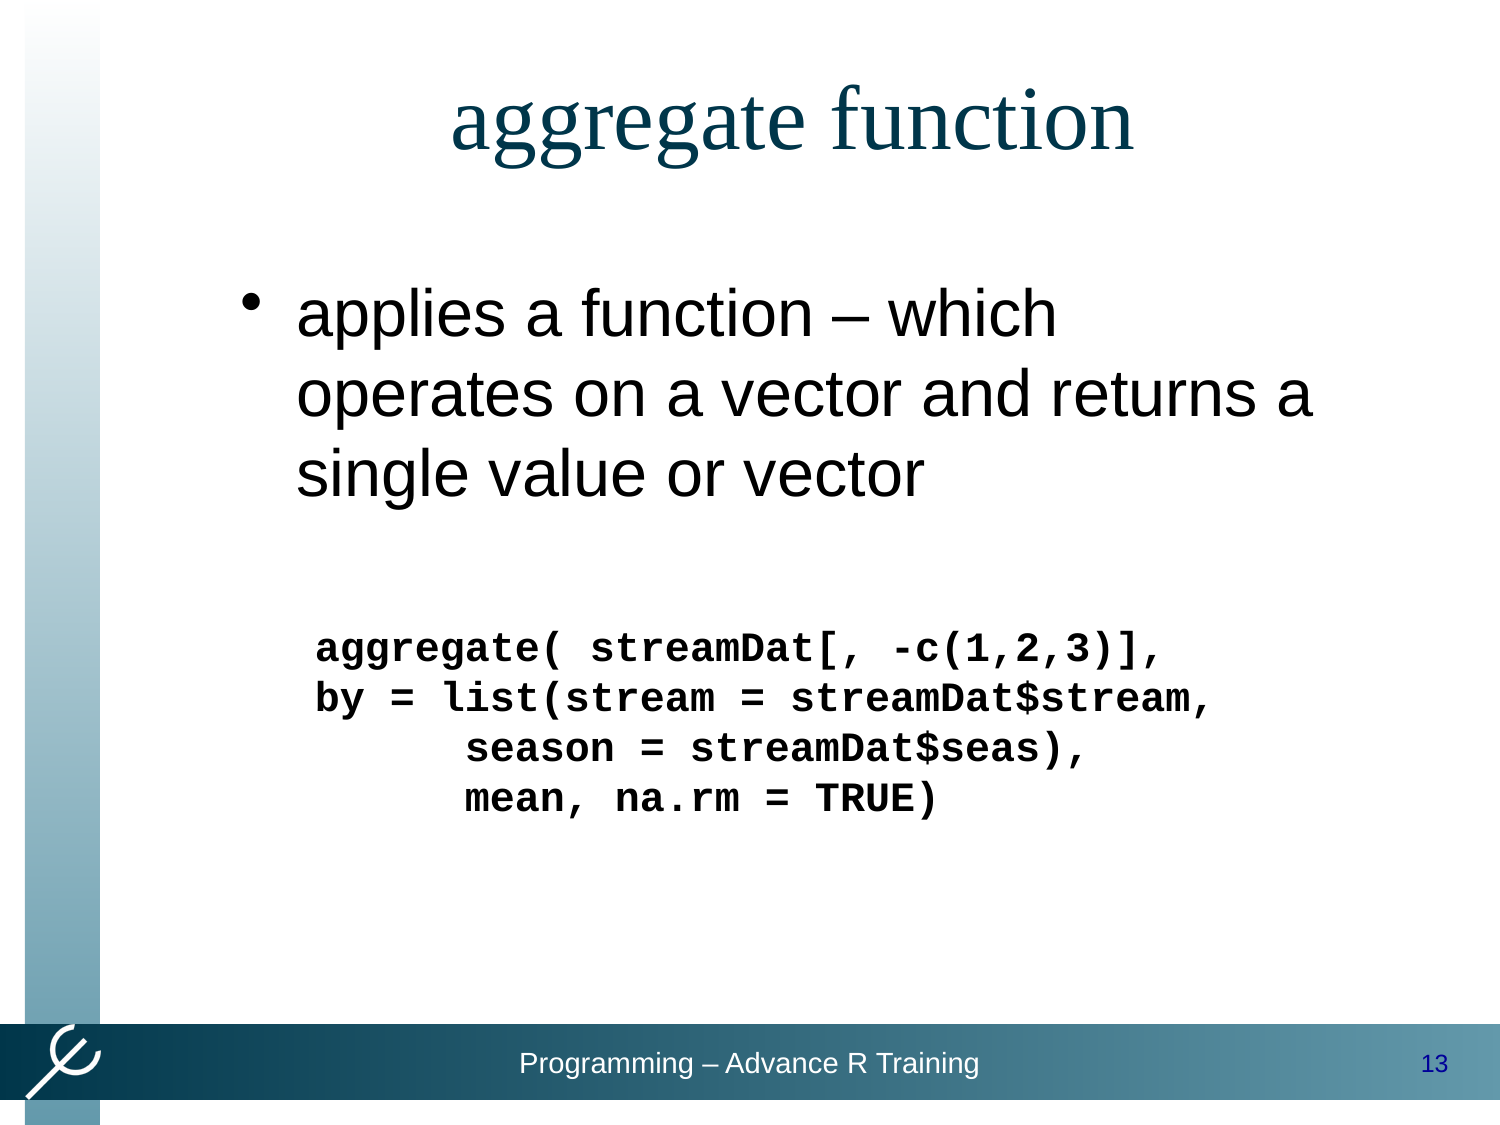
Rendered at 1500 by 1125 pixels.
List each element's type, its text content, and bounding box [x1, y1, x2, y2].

picture [27, 1024, 101, 1100]
list applies a function – which operates on a vector and returns a single value or vector [225, 262, 1338, 550]
text_box aggregate( streamDat[, -c(1,2,3)], by = list(stream = streamDat$stream, season = streamDat$seas), mean, na.rm = TRUE) [299, 612, 1363, 828]
title aggregate function [150, 50, 1438, 175]
